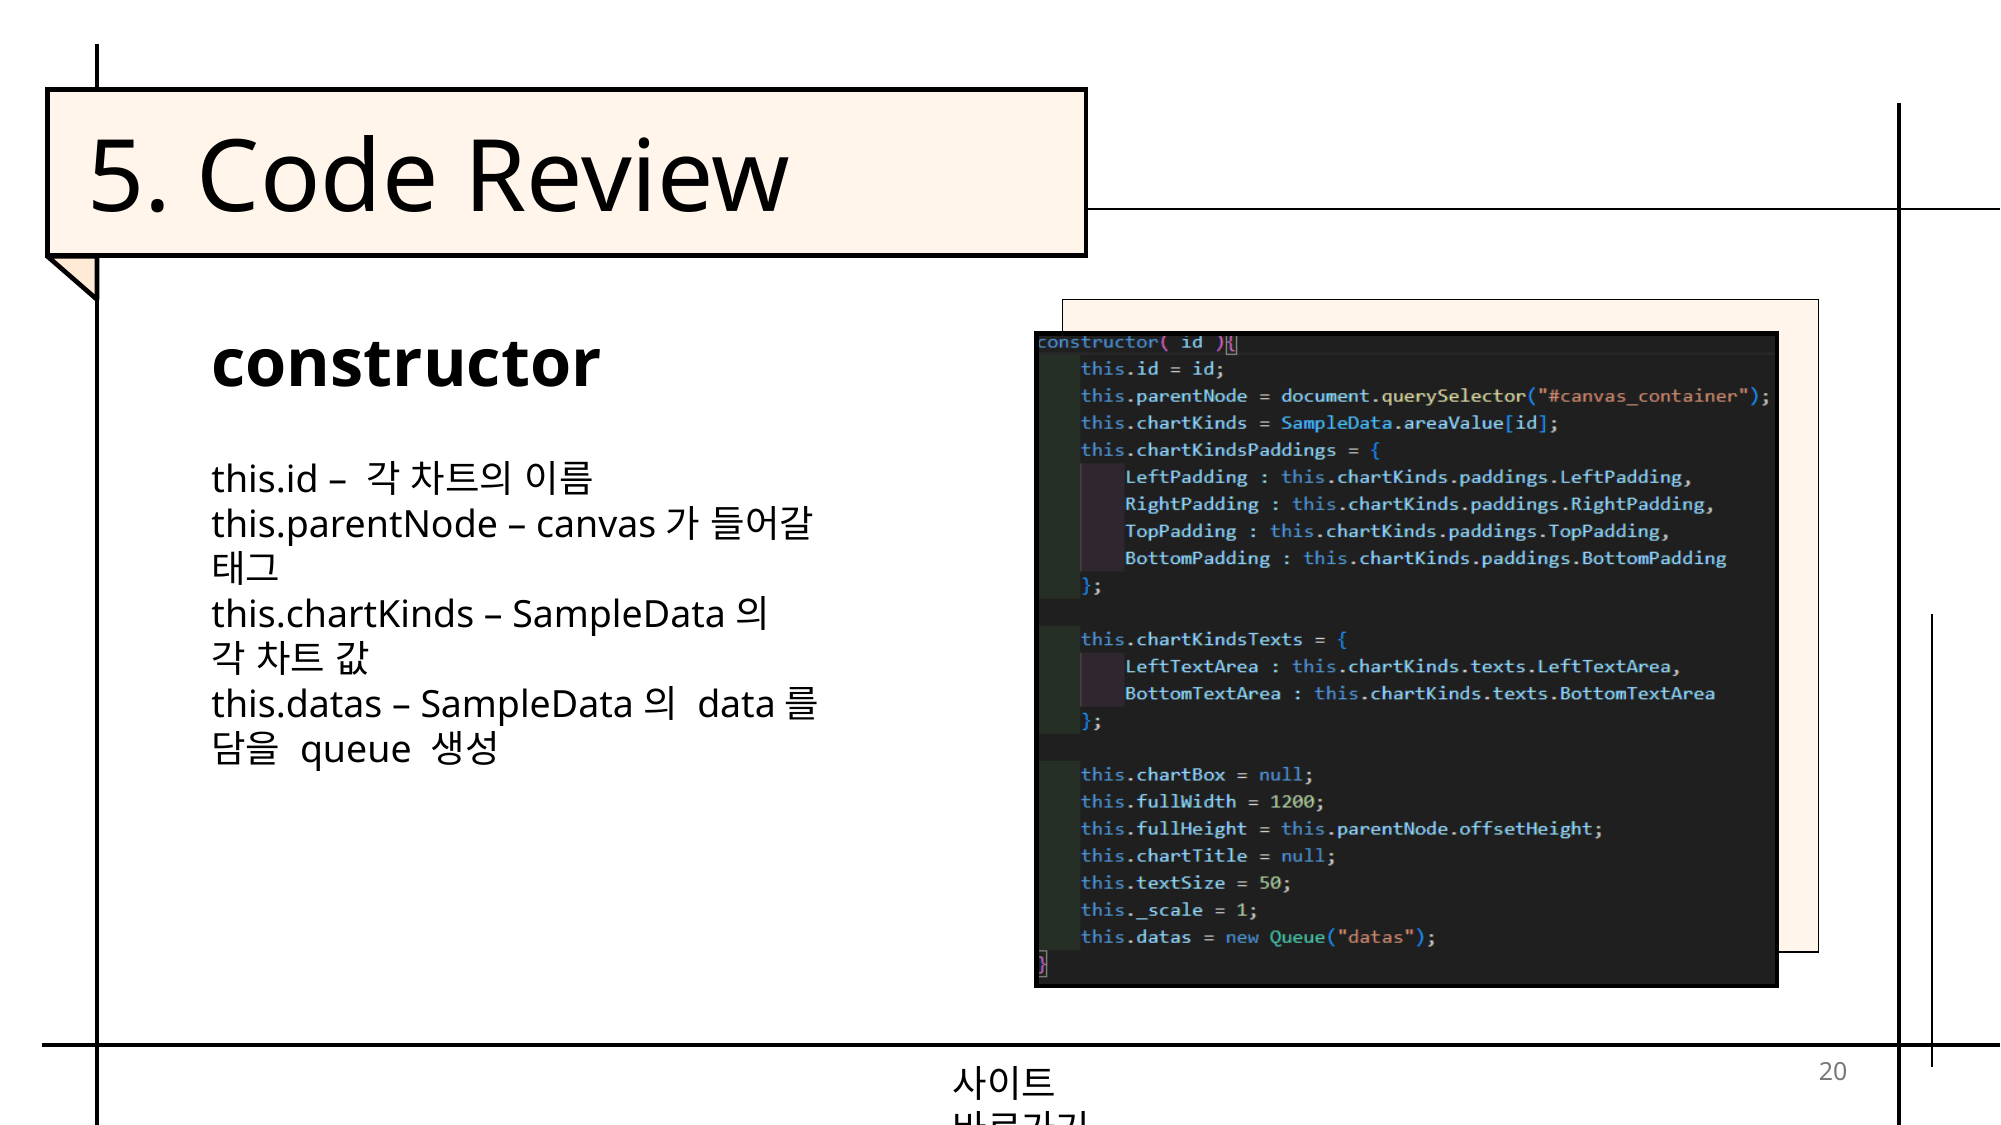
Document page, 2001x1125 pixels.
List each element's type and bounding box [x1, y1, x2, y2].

text_box [46, 88, 1087, 300]
text_box [41, 42, 2000, 1125]
text_box [1035, 298, 1820, 987]
